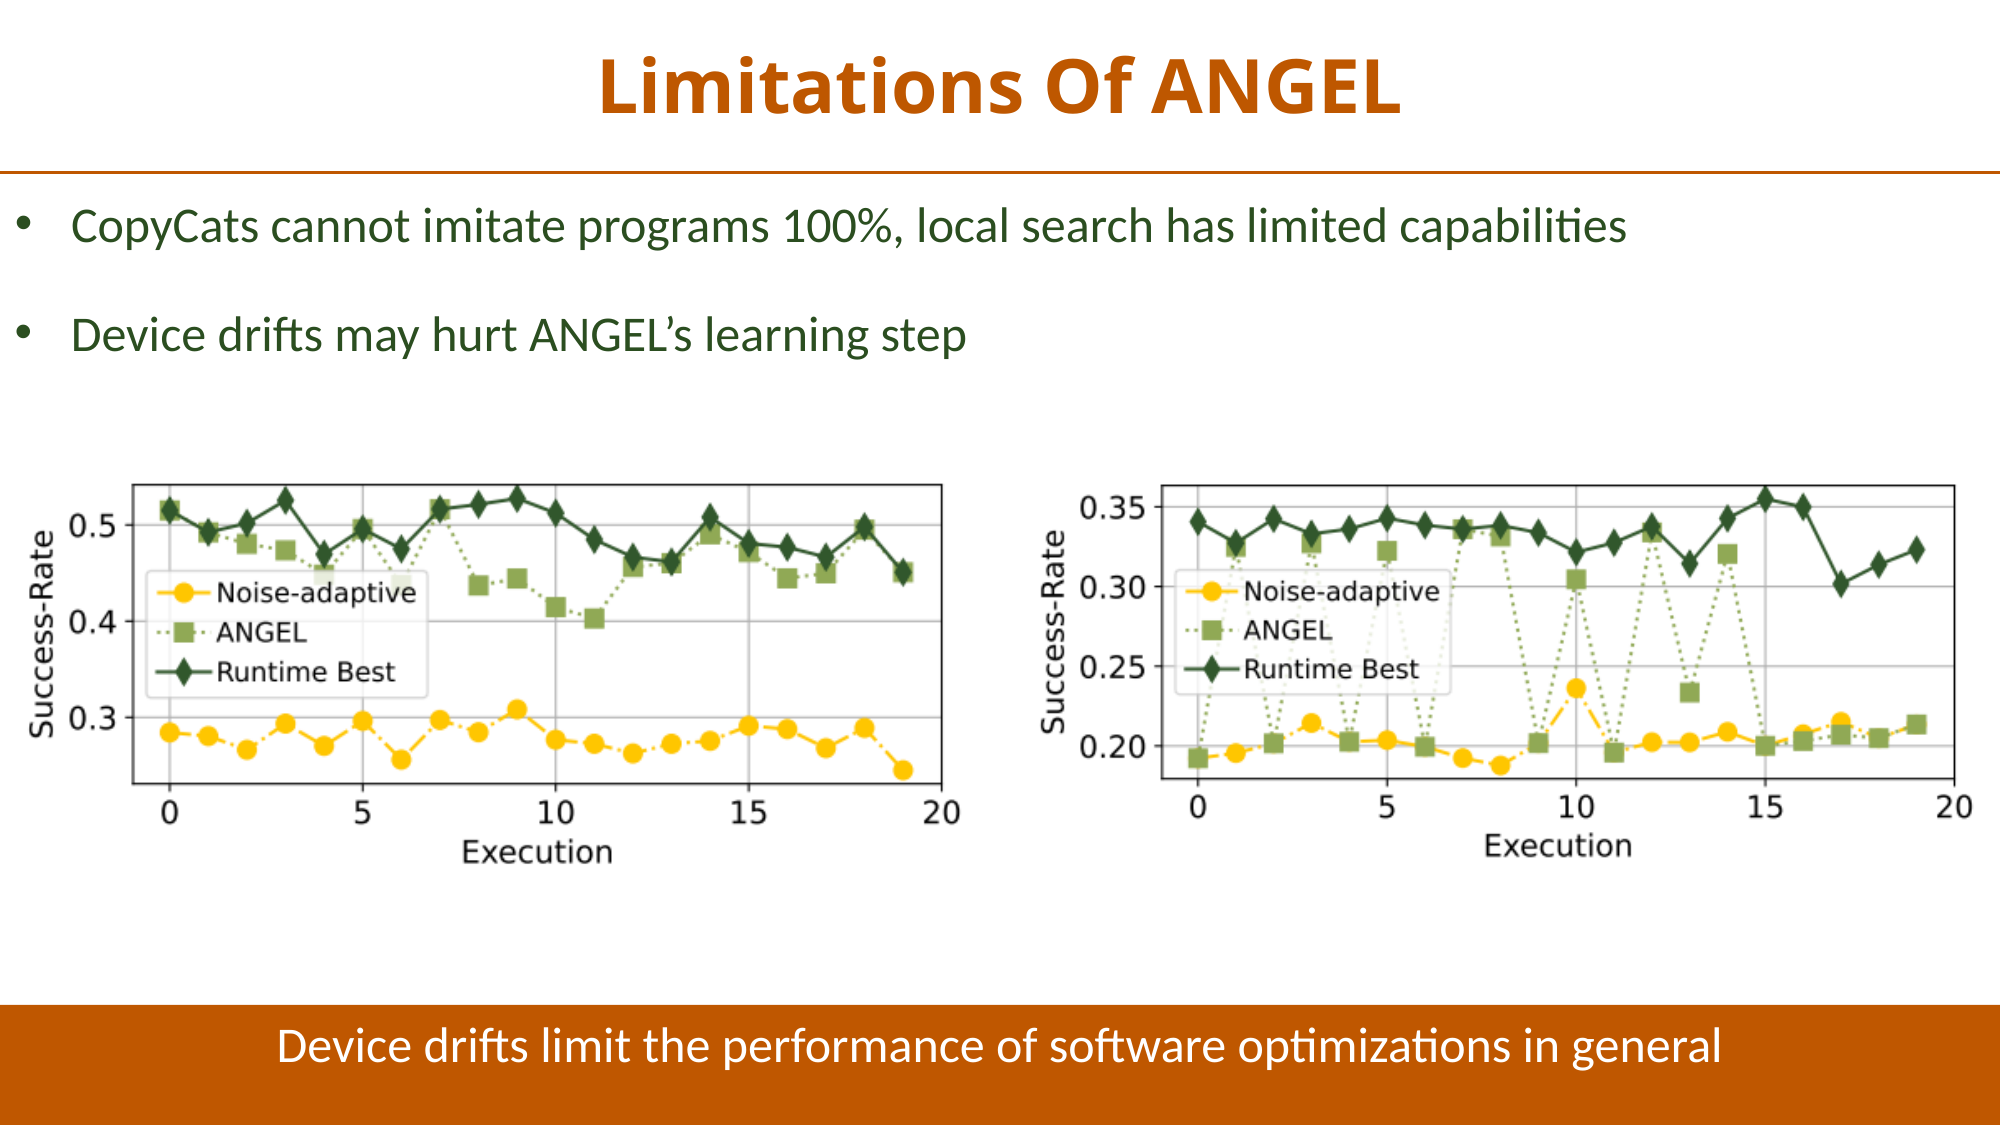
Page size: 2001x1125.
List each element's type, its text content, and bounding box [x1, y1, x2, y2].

text_box Limitations Of ANGEL [13, 6, 1987, 171]
picture [1025, 470, 1987, 876]
text_box Device drifts limit the performance of software optimizations in general [0, 1004, 2000, 1125]
picture [13, 468, 975, 883]
text_box Device drifts may hurt ANGEL’s learning step [0, 294, 2000, 369]
text_box CopyCats cannot imitate programs 100%, local search has limited capabilities [0, 184, 2000, 260]
